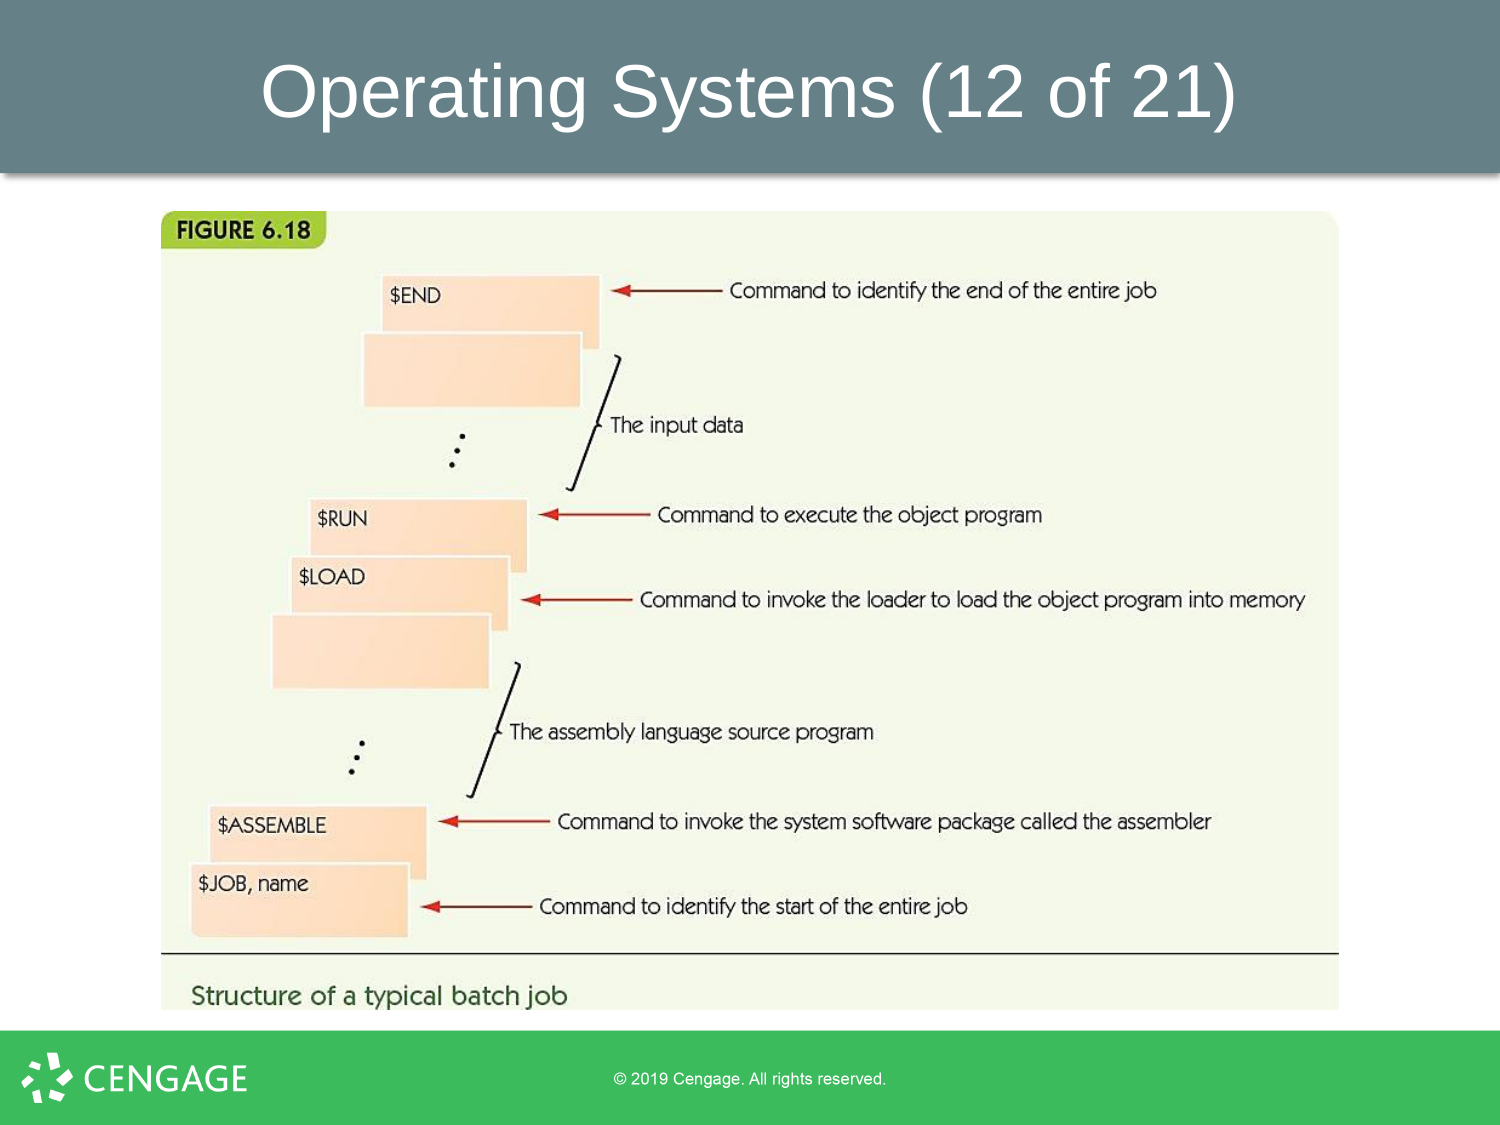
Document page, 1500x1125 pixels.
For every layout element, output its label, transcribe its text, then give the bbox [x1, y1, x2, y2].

title Operating Systems (12 of 21) [0, 0, 1500, 174]
picture [0, 174, 1500, 1125]
